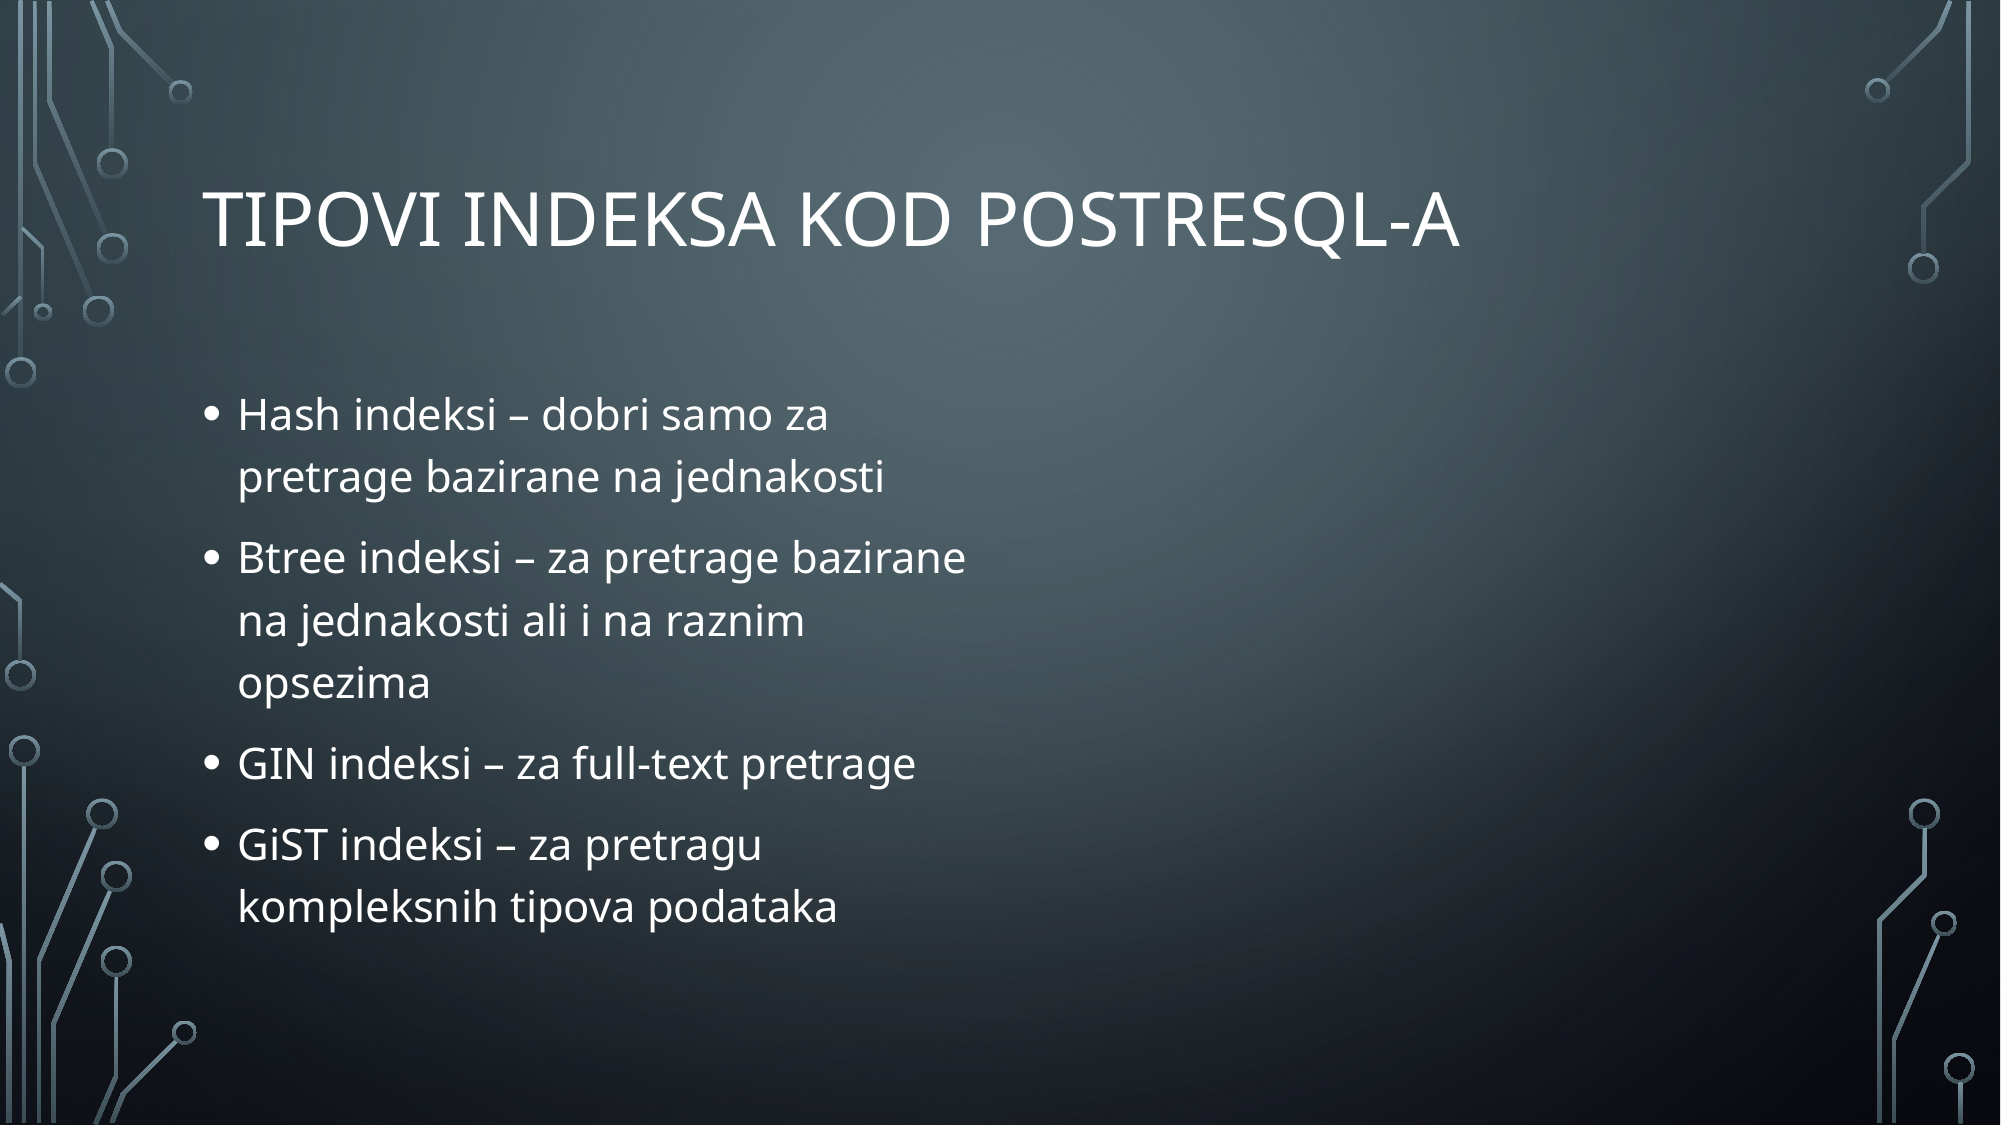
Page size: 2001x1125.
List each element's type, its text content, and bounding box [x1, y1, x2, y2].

title TiPOVI Indeksa KOD Postresql-a [187, 101, 1813, 344]
list Hash indeksi – dobri samo za pretrage bazirane na jednakosti Btree indeksi – za pretrage bazirane na jednakosti ali i na raznim opsezima GIN indeksi – za full-text pretrage GiST indeksi – za pretragu kompleksnih tipova podataka [187, 369, 988, 950]
